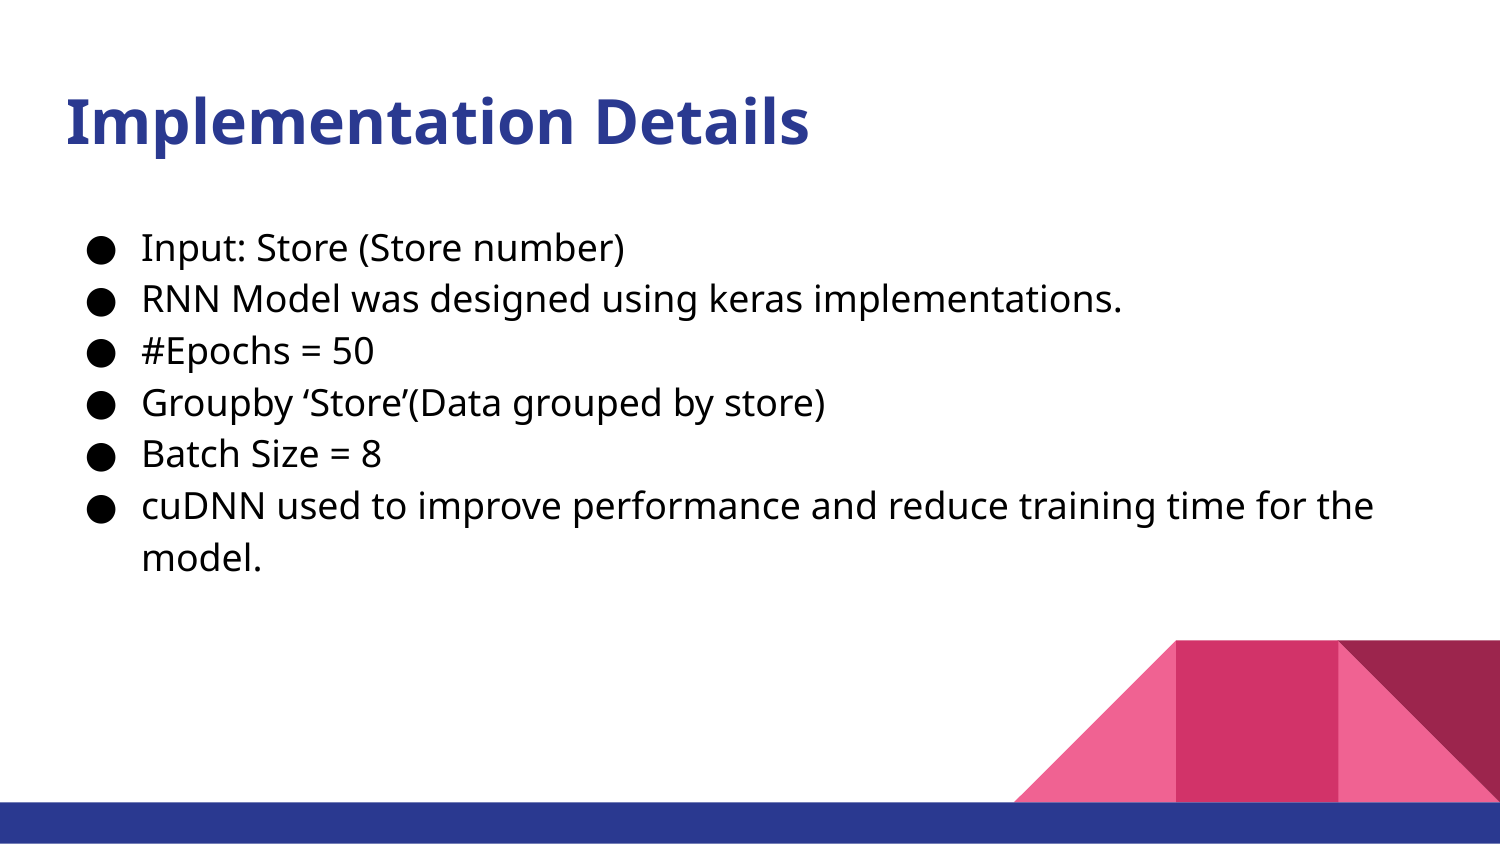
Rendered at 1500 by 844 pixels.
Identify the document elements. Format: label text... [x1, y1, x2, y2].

title Implementation Details [51, 67, 1449, 167]
list Input: Store (Store number) RNN Model was designed using keras implementations. #Epochs = 50 Groupby ‘Store’(Data grouped by store) Batch Size = 8 cuDNN used to improve performance and reduce training time for the model. [51, 201, 1449, 750]
